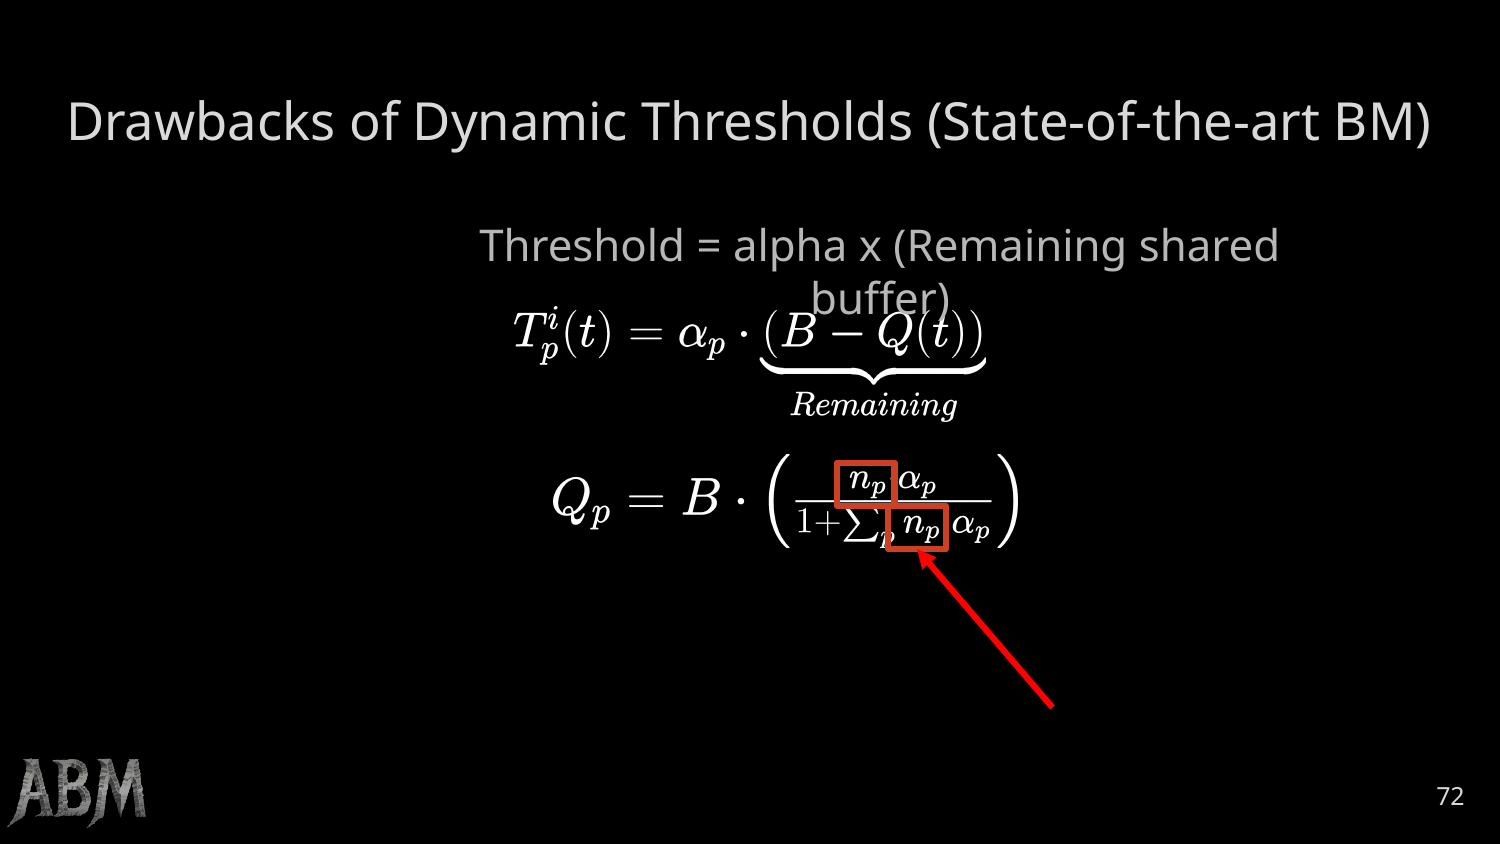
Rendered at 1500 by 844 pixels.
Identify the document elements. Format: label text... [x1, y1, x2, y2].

slide_number ‹#› [1389, 764, 1480, 830]
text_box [916, 548, 1053, 708]
picture [553, 453, 1019, 549]
text_box Threshold = alpha x (Remaining shared buffer) [406, 203, 1354, 339]
picture [0, 734, 154, 844]
picture [514, 305, 986, 423]
title Drawbacks of Dynamic Thresholds (State-of-the-art BM) [51, 72, 1449, 167]
